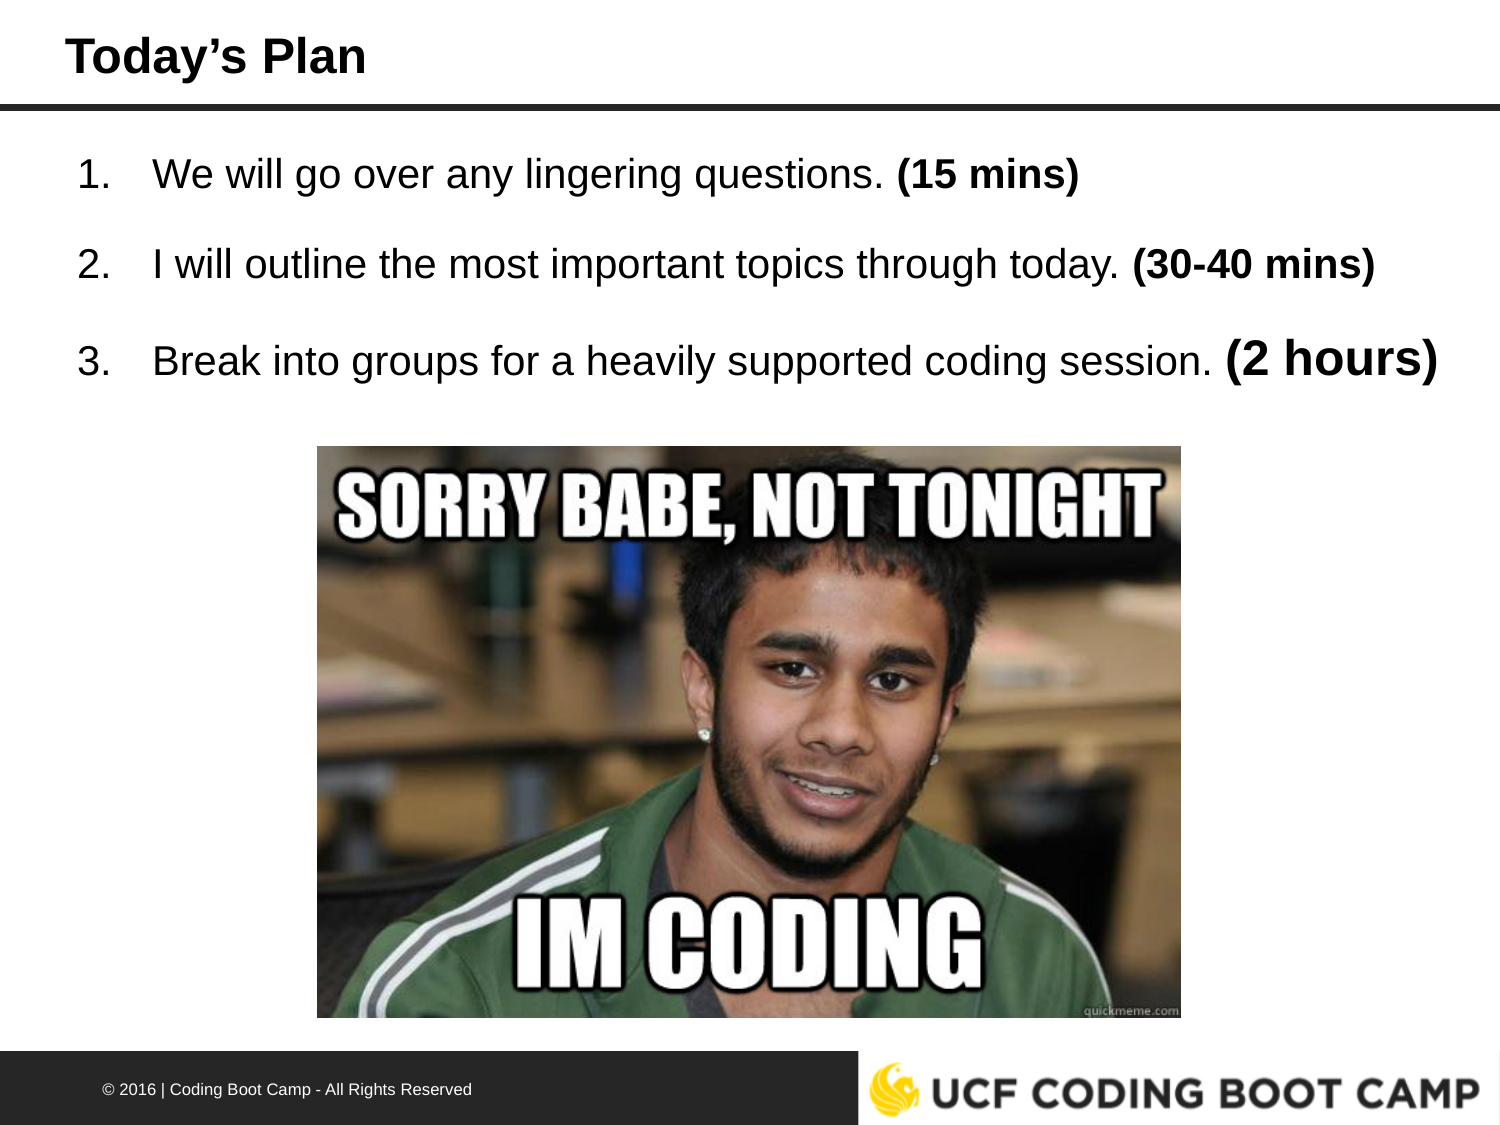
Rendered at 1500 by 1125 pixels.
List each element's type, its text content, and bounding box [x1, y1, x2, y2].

text_box We will go over any lingering questions. (15 mins) I will outline the most important topics through today. (30-40 mins) Break into groups for a heavily supported coding session. (2 hours) [24, 114, 1482, 1089]
picture [858, 1051, 1500, 1125]
picture [317, 445, 1181, 1019]
text_box Today’s Plan [49, 16, 1188, 91]
